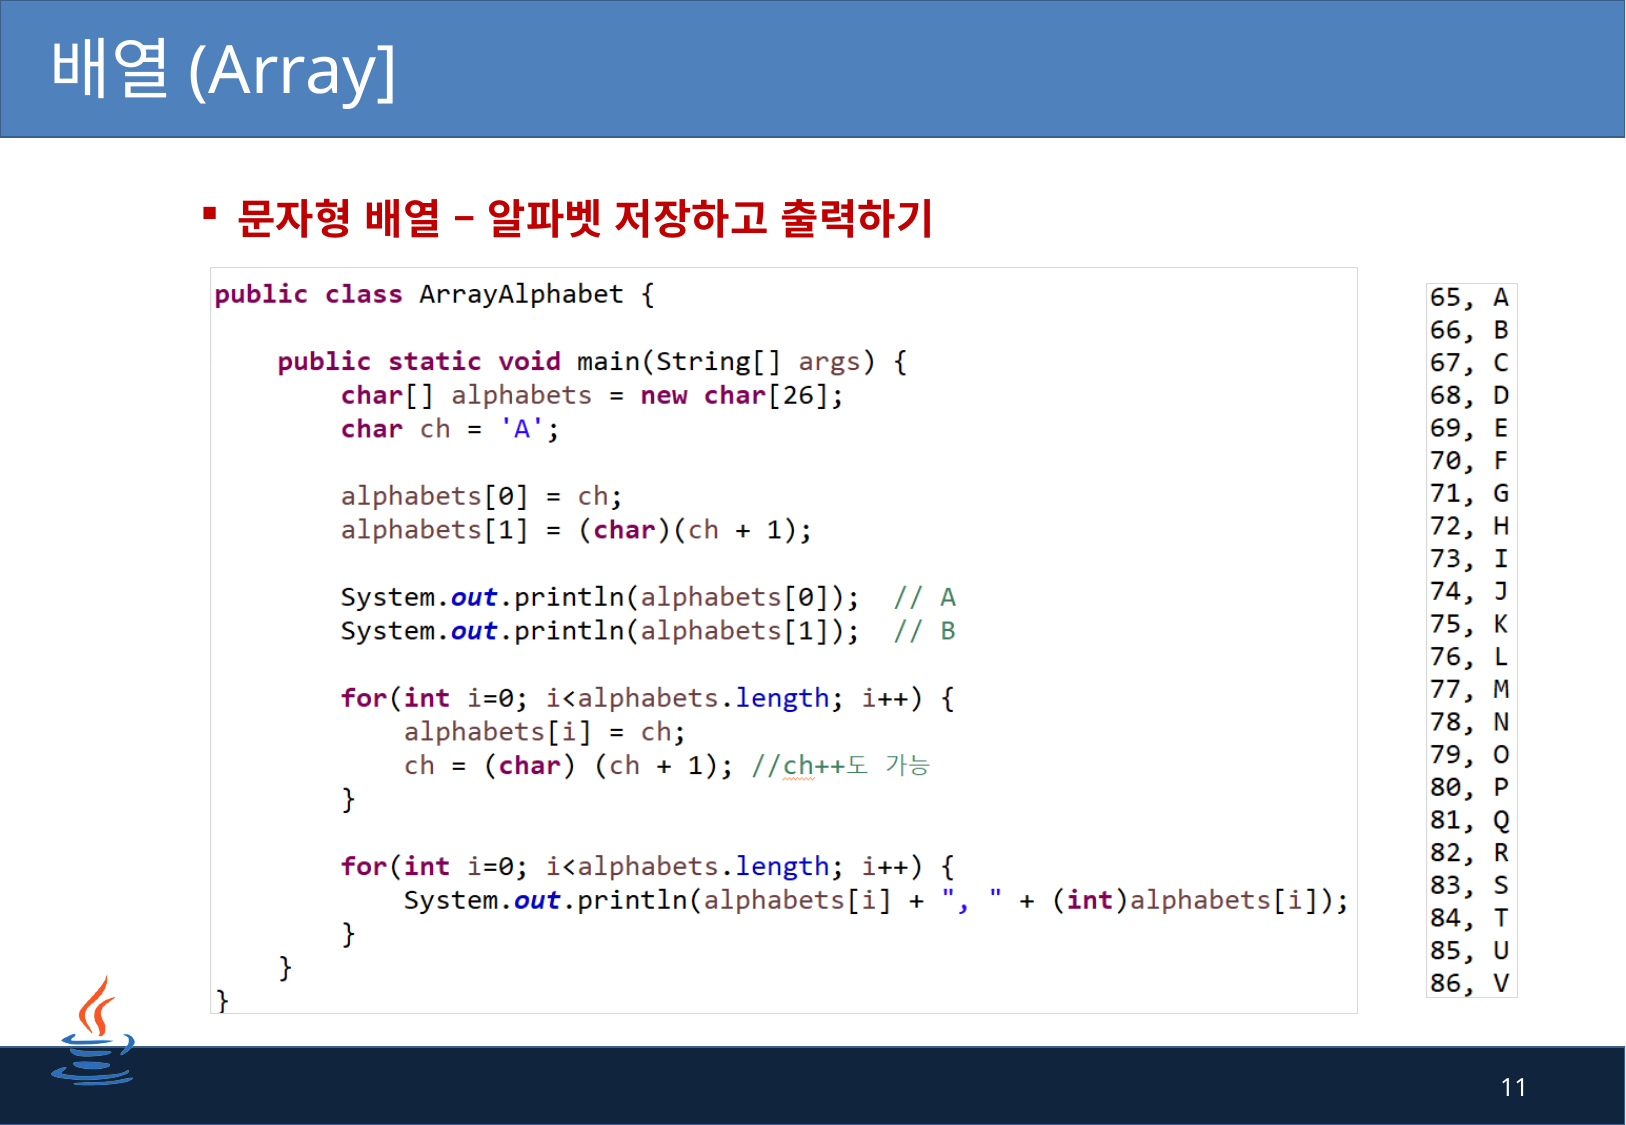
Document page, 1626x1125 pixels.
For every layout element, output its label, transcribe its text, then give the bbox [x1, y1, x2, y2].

picture [38, 973, 151, 1086]
picture [209, 266, 1358, 1014]
text_box 문자형 배열 – 알파벳 저장하고 출력하기 [185, 160, 1203, 244]
picture [1426, 283, 1518, 998]
slide_number 11 [1452, 1058, 1544, 1119]
title 배열(Array] [0, 0, 1018, 138]
